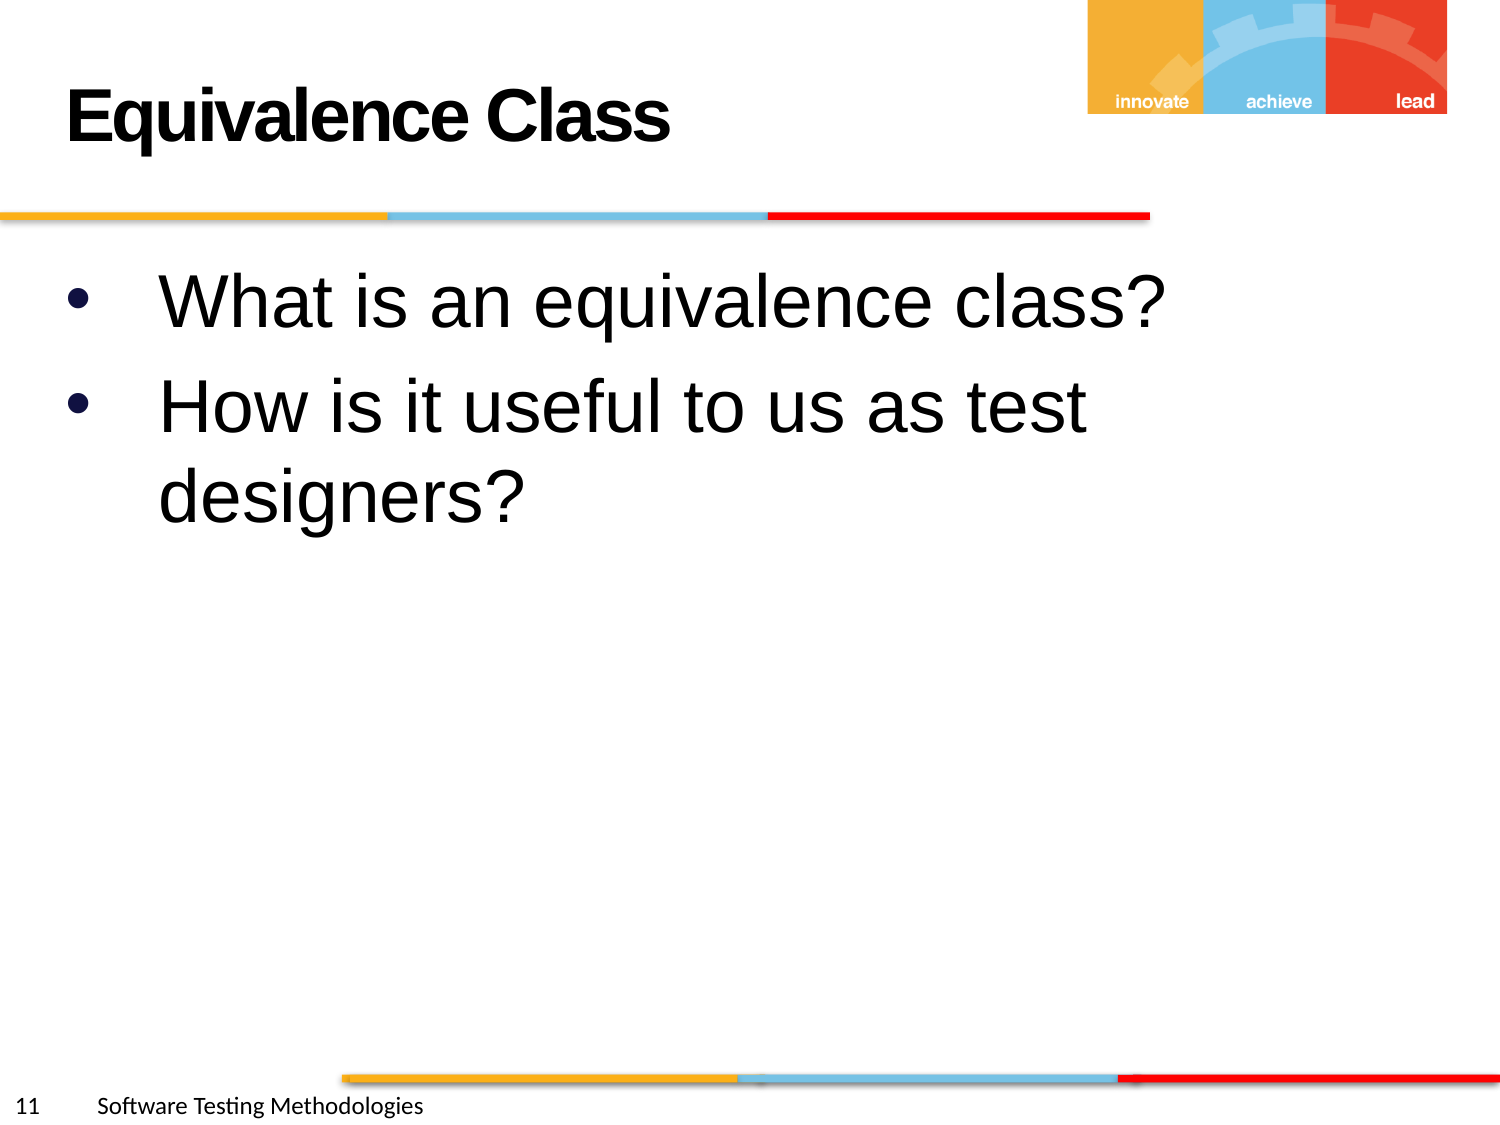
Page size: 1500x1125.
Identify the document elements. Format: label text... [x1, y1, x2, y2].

picture [1087, 0, 1448, 114]
list What is an equivalence class? How is it useful to us as test designers? [50, 245, 1400, 988]
list Equivalence Class [50, 24, 1088, 213]
